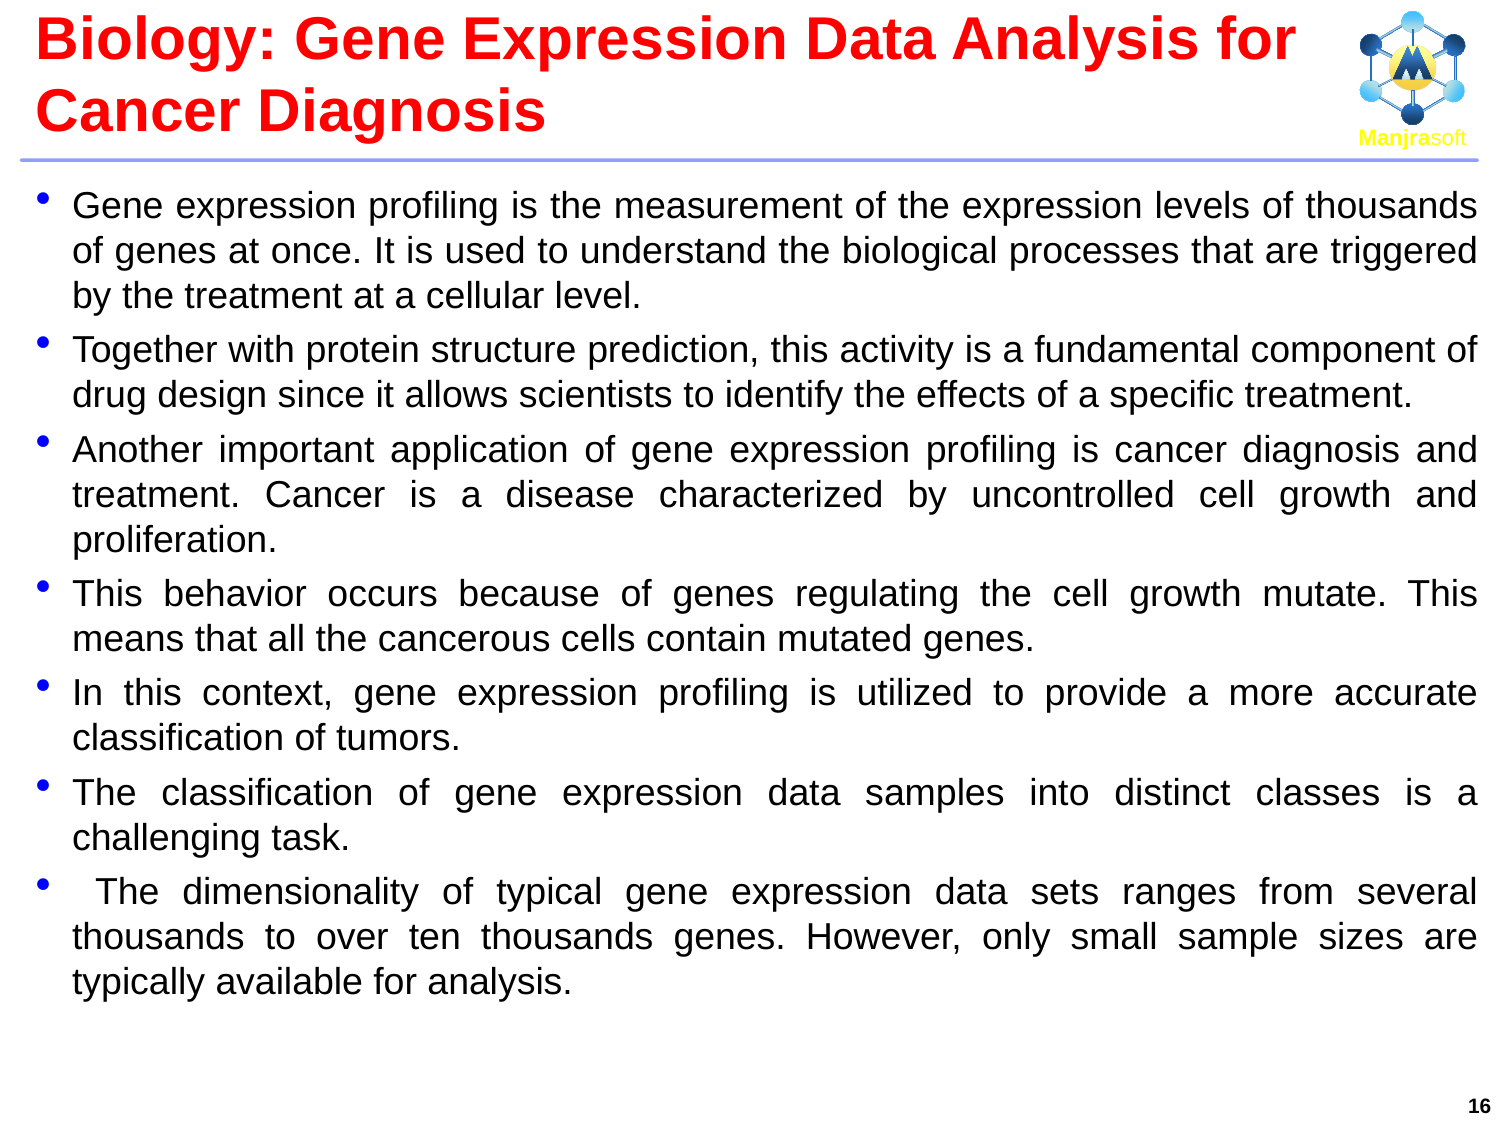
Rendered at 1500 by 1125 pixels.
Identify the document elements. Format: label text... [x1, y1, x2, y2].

slide_number 16 [1364, 1093, 1500, 1120]
list Gene expression profiling is the measurement of the expression levels of thousands of genes at once. It is used to understand the biological processes that are triggered by the treatment at a cellular level. Together with protein structure prediction, this activity is a fundamental component of drug design since it allows scientists to identify the effects of a specific treatment. Another important application of gene expression profiling is cancer diagnosis and treatment. Cancer is a disease characterized by uncontrolled cell growth and proliferation. This behavior occurs because of genes regulating the cell growth mutate. This means that all the cancerous cells contain mutated genes. In this context, gene expression profiling is utilized to provide a more accurate classification of tumors. The classification of gene expression data samples into distinct classes is a challenging task. The dimensionality of typical gene expression data sets ranges from several thousands to over ten thousands genes. However, only small sample sizes are typically available for analysis. [26, 176, 1479, 1092]
title Biology: Gene Expression Data Analysis for Cancer Diagnosis [26, 0, 1479, 145]
